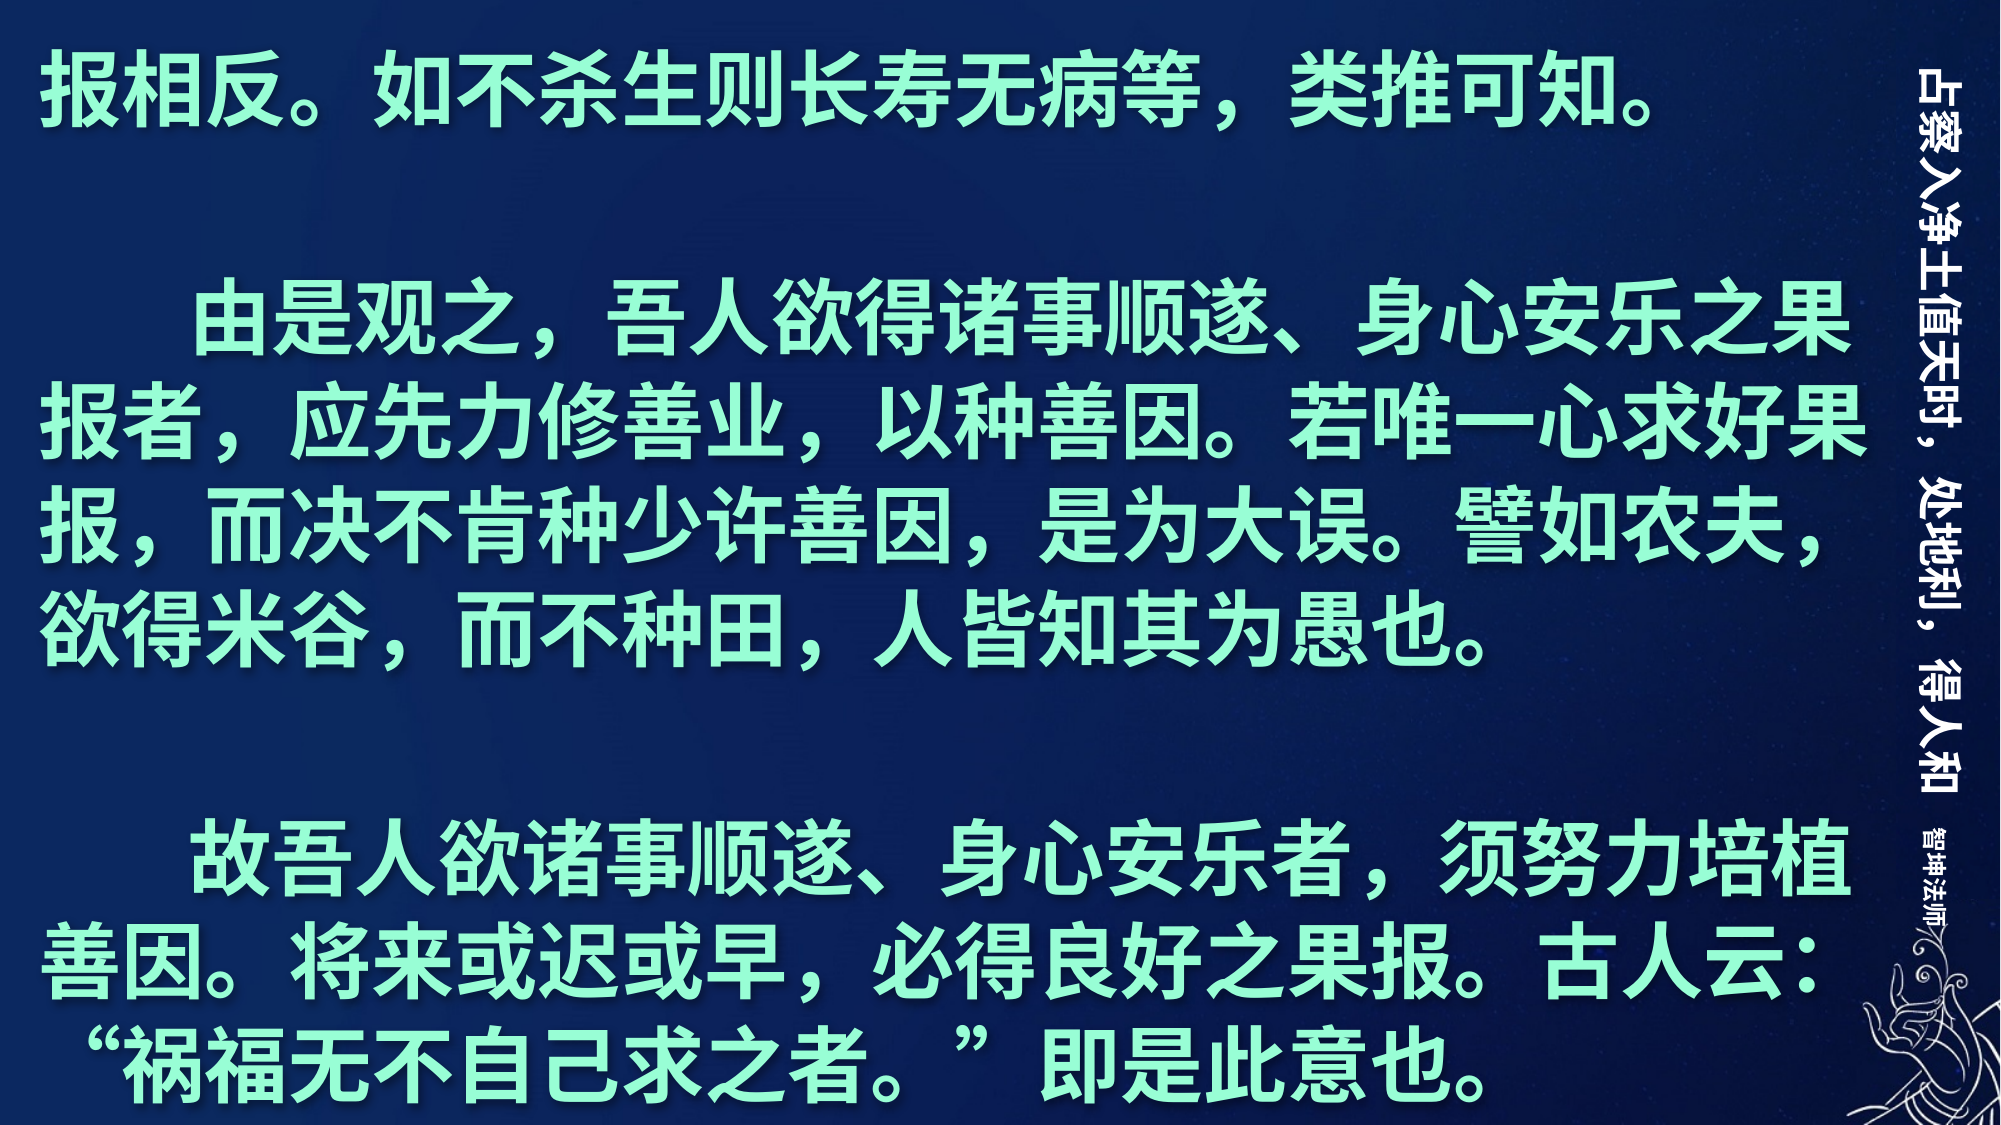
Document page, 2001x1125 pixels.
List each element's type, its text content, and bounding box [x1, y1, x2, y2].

picture [0, 0, 2001, 1125]
list 报相反。如不杀生则长寿无病等，类推可知。 由是观之，吾人欲得诸事顺遂、身心安乐之果报者，应先力修善业，以种善因。若唯一心求好果报，而决不肯种少许善因，是为大误。譬如农夫，欲得米谷，而不种田，人皆知其为愚也。 故吾人欲诸事顺遂、身心安乐者，须努力培植善因。将来或迟或早，必得良好之果报。古人云：“祸福无不自己求之者。”即是此意也。 [23, 25, 1914, 1103]
